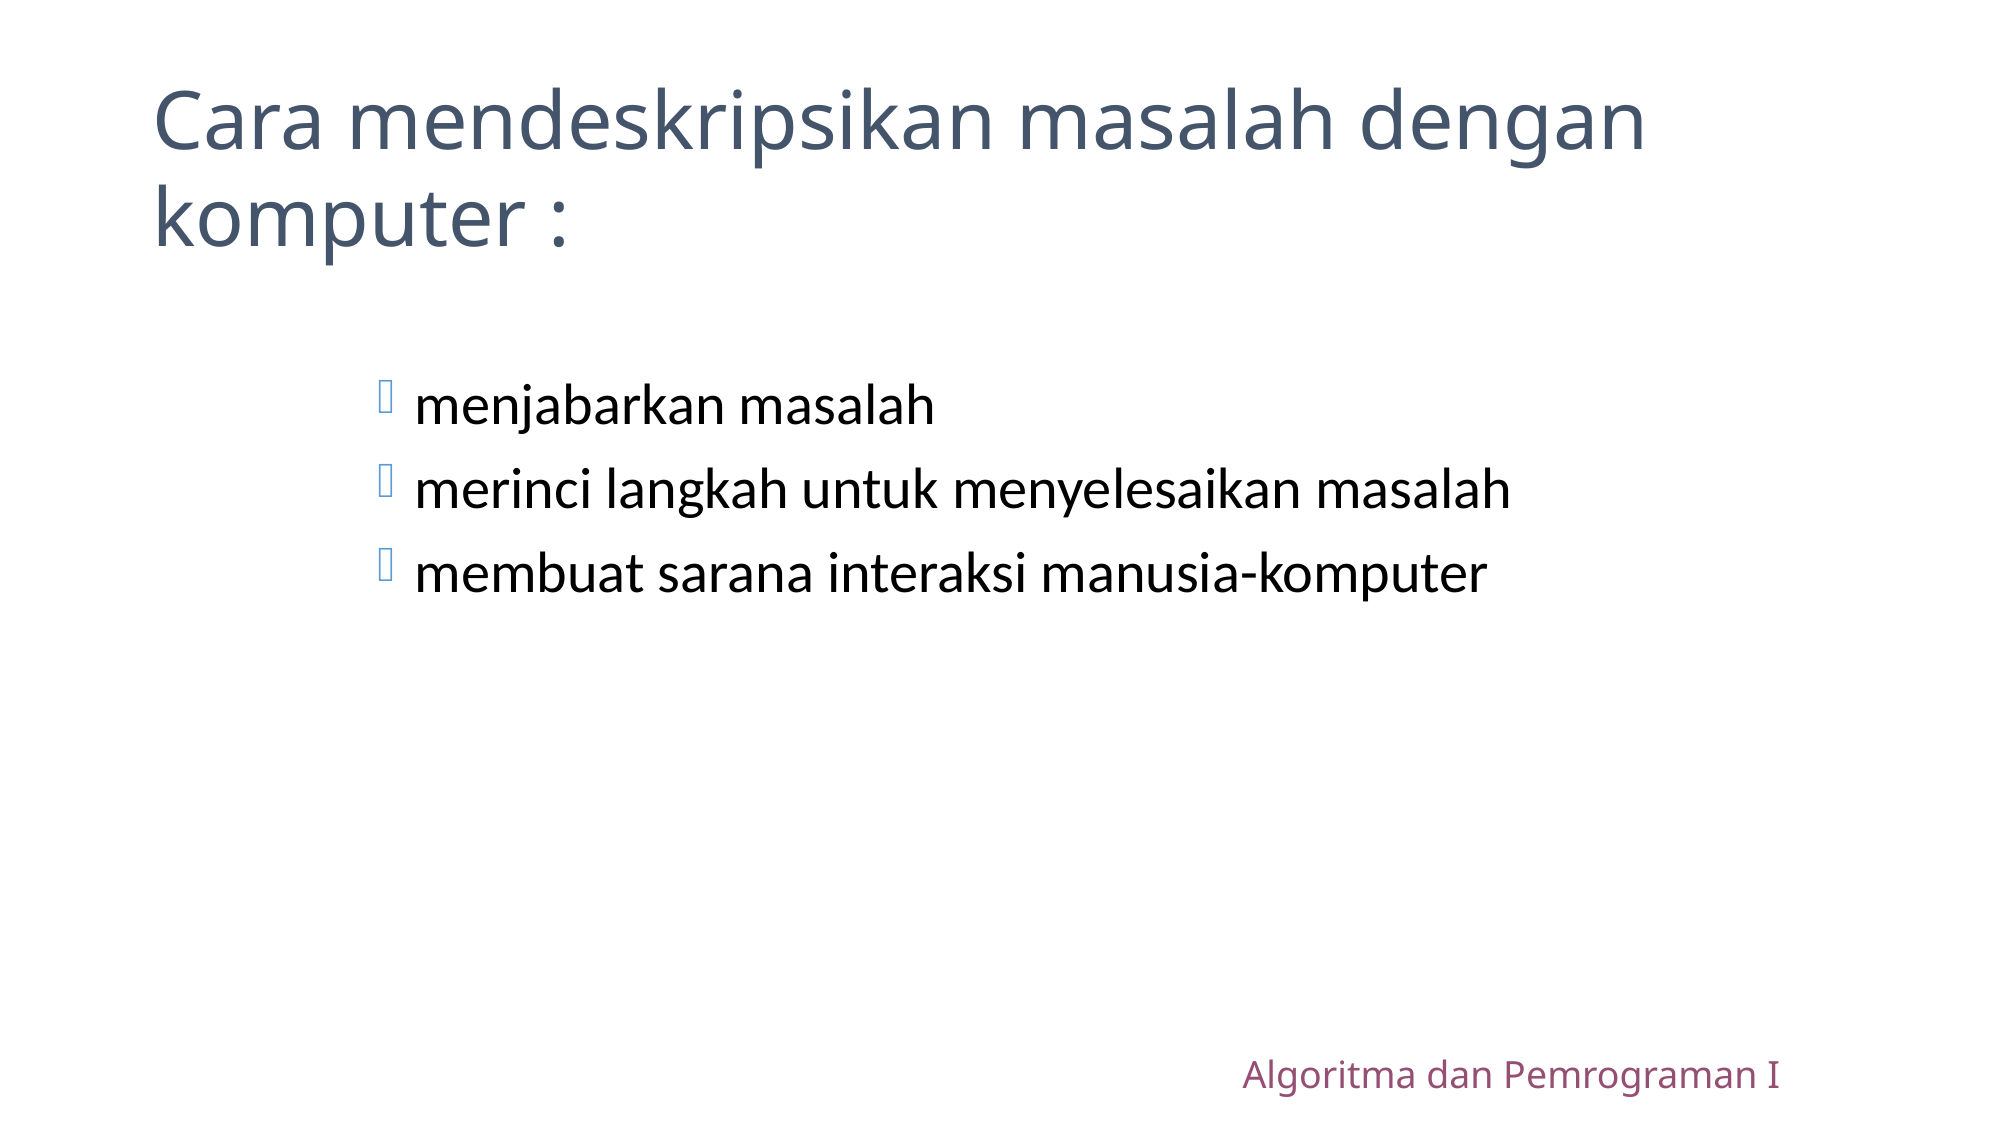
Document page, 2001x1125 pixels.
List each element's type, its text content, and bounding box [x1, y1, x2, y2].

title Cara mendeskripsikan masalah dengan komputer : [137, 59, 1863, 278]
text_box Algoritma dan Pemrograman I [1227, 1043, 1796, 1103]
list menjabarkan masalah merinci langkah untuk menyelesaikan masalah membuat sarana interaksi manusia-komputer [362, 366, 1625, 824]
